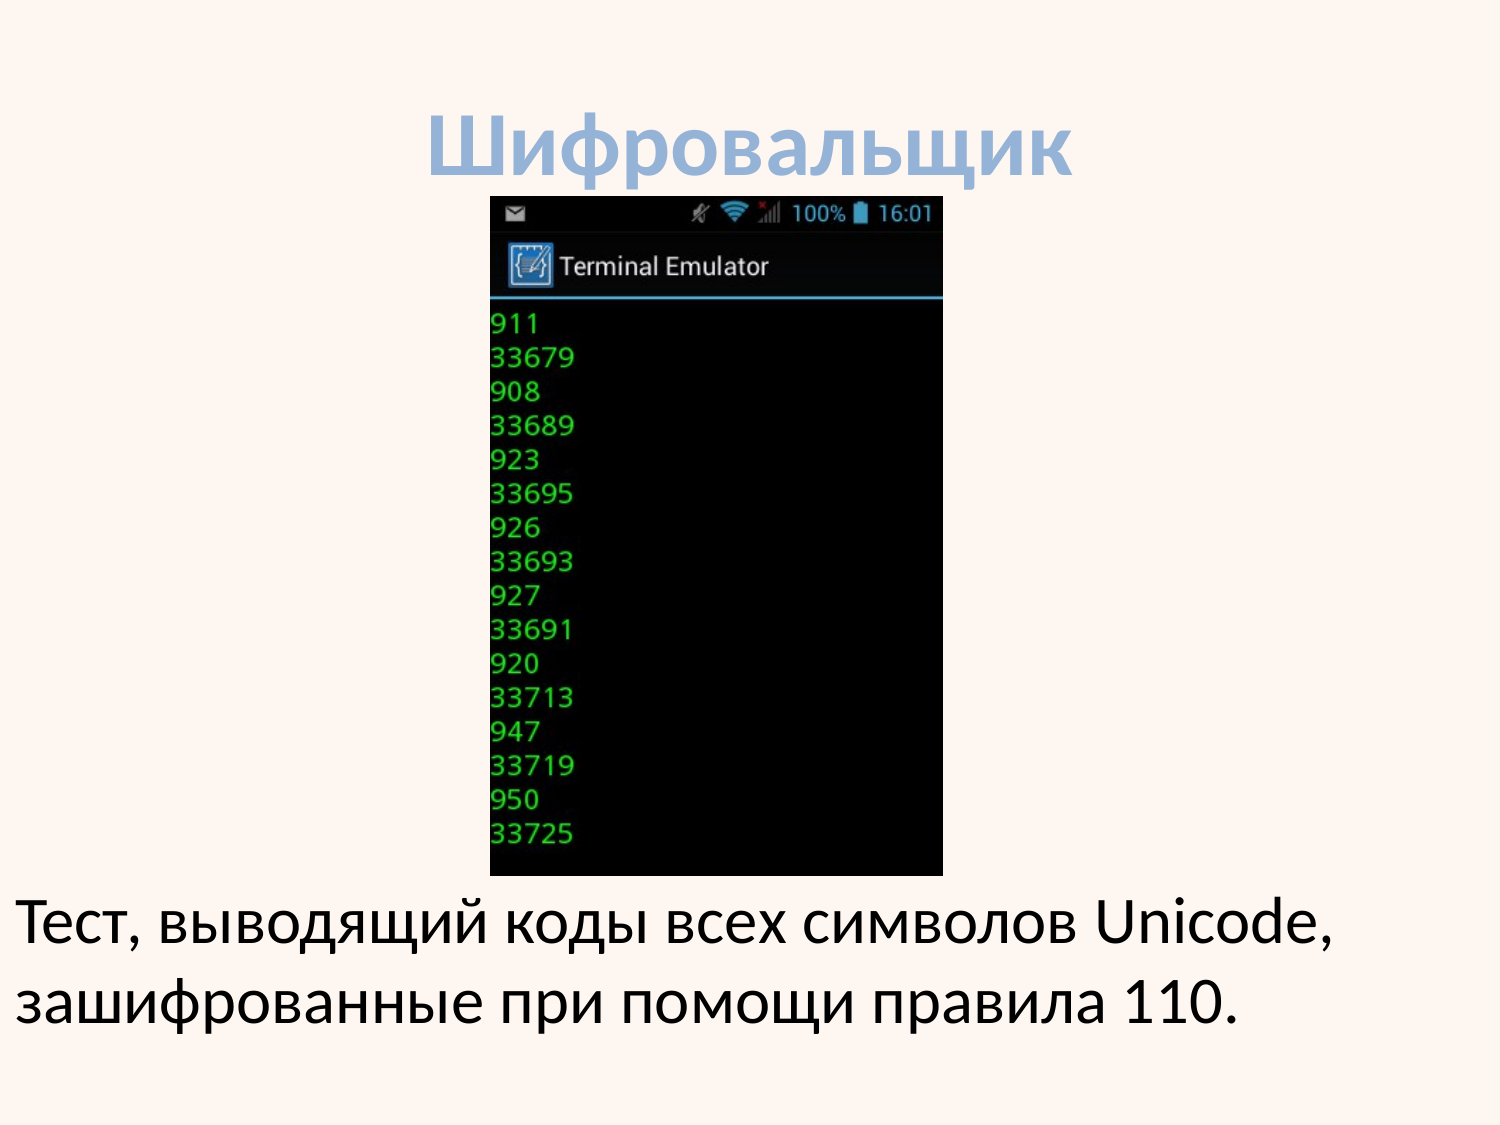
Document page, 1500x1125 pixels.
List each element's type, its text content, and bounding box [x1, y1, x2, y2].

list Тест, выводящий коды всех символов Unicode, зашифрованные при помощи правила 110. [0, 869, 1500, 1125]
title Шифровальщик [0, 45, 1500, 233]
picture [489, 195, 944, 876]
